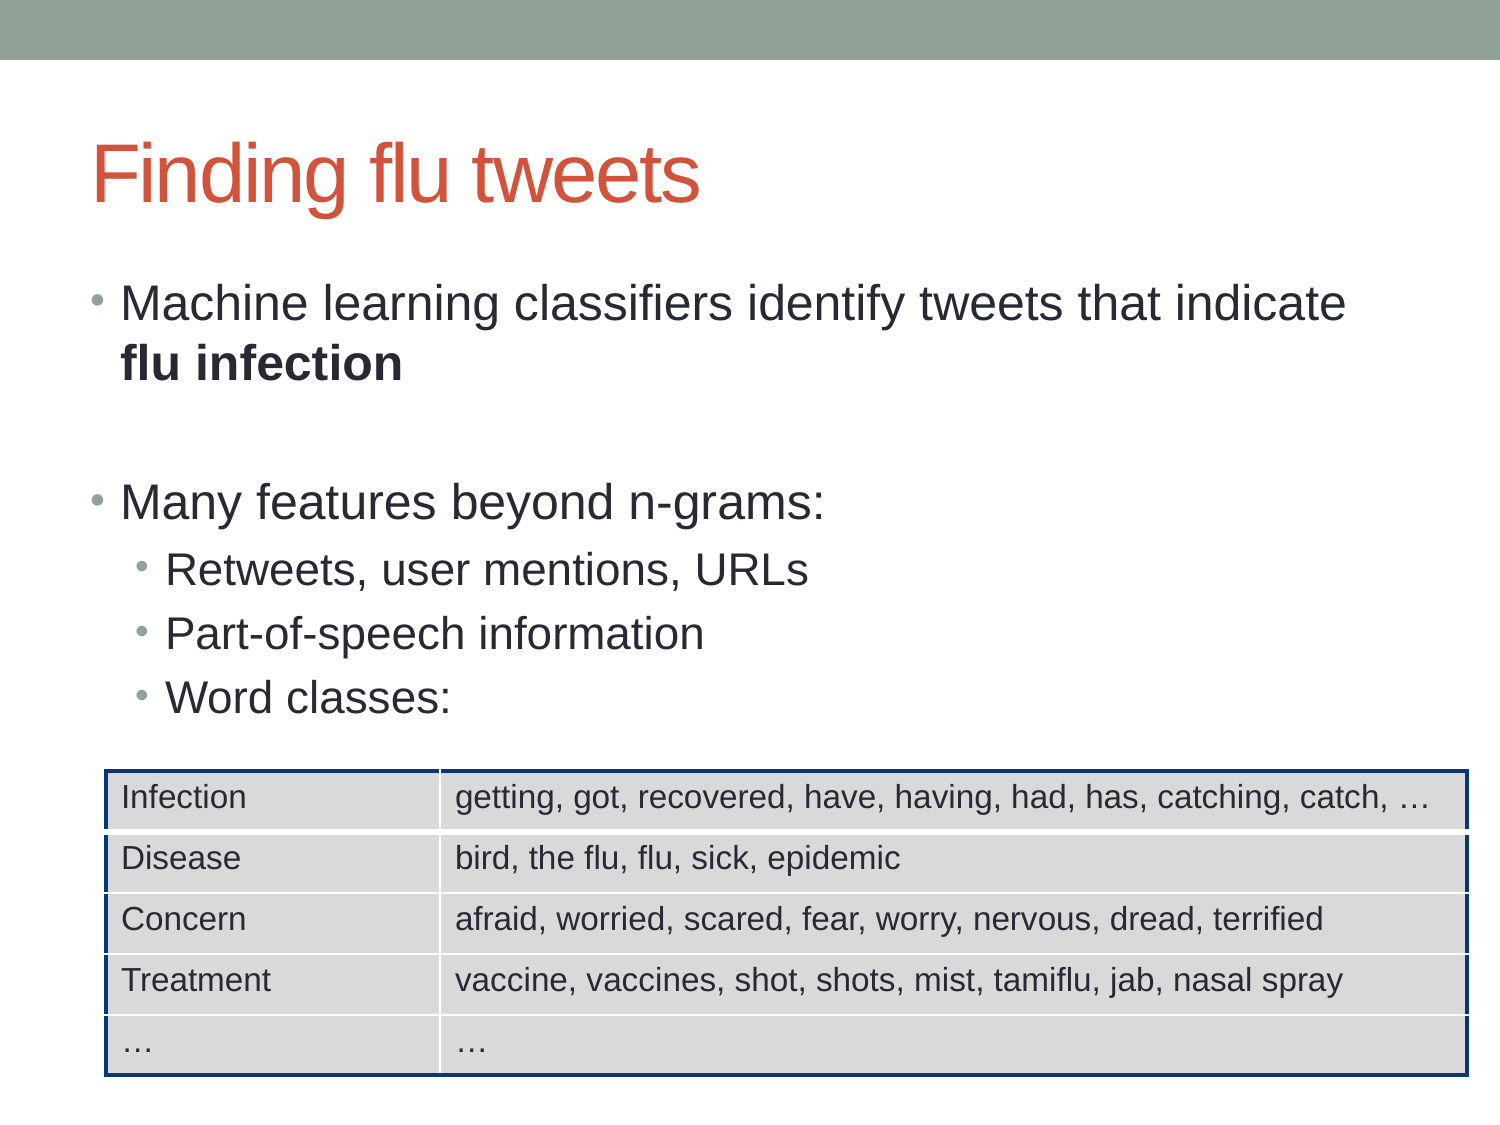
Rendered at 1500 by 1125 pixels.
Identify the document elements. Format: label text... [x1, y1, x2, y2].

table_cell Disease [108, 835, 439, 892]
table_header getting, got, recovered, have, having, had, has, catching, catch, … [441, 773, 1465, 829]
table_cell vaccine, vaccines, shot, shots, mist, tamiflu, jab, nasal spray [441, 955, 1465, 1014]
list Machine learning classifiers identify tweets that indicate flu infection Many features beyond n-grams: Retweets, user mentions, URLs Part-of-speech information Word classes: [75, 262, 1425, 1125]
table_cell bird, the flu, flu, sick, epidemic [441, 835, 1465, 892]
table_cell … [441, 1016, 1465, 1073]
table_header Infection [108, 773, 439, 829]
title Finding flu tweets [75, 87, 1425, 250]
table_cell Concern [108, 894, 439, 953]
table_cell … [108, 1016, 439, 1073]
table_cell afraid, worried, scared, fear, worry, nervous, dread, terrified [441, 894, 1465, 953]
table_cell Treatment [108, 955, 439, 1014]
